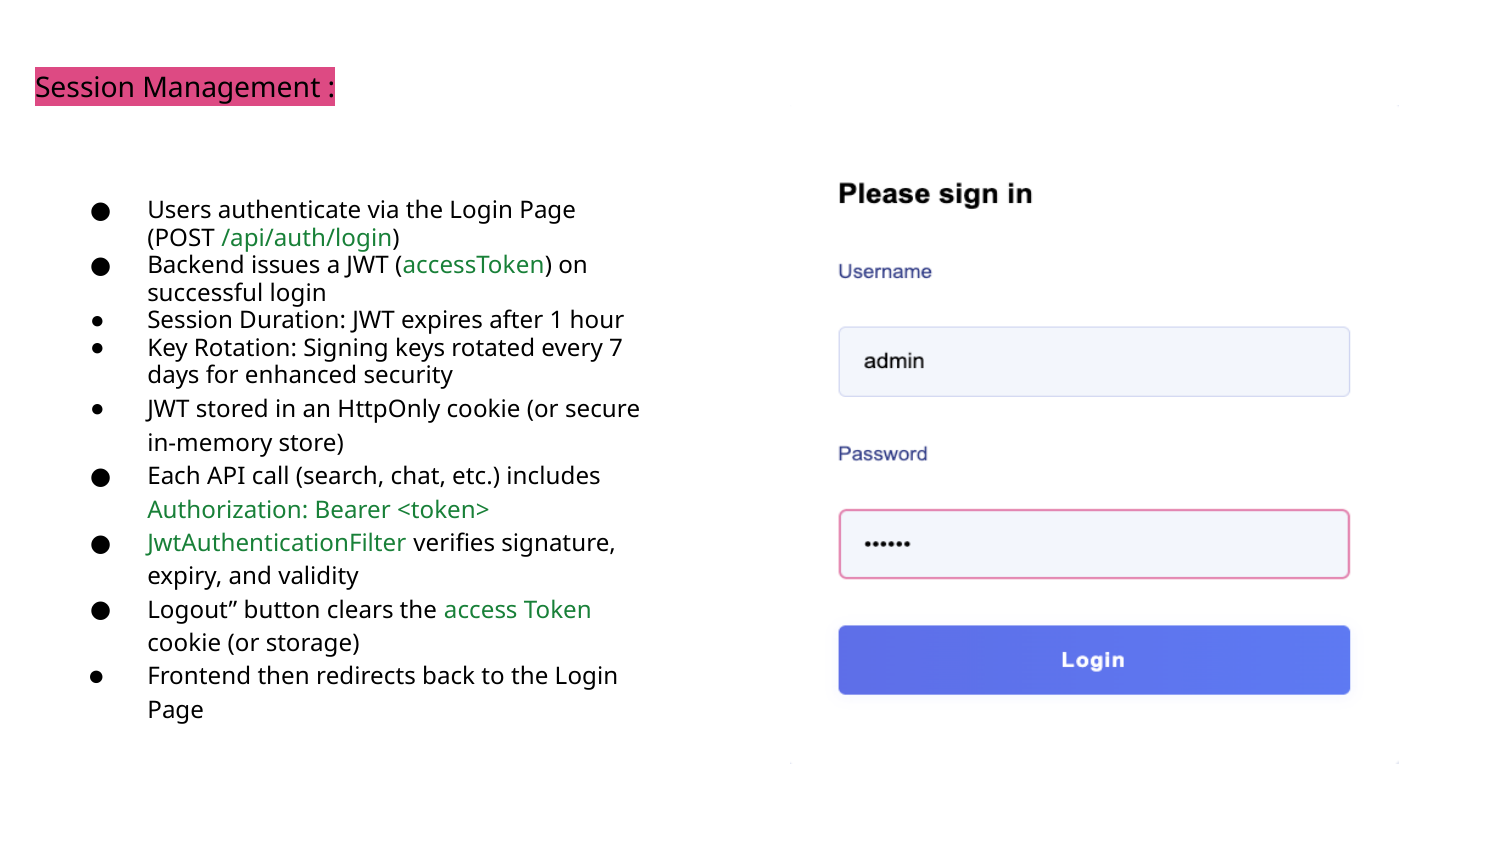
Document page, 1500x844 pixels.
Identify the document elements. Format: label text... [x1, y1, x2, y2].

list Users authenticate via the Login Page (POST /api/auth/login) Backend issues a JWT (accessToken) on successful login Session Duration: JWT expires after 1 hour Key Rotation: Signing keys rotated every 7 days for enhanced security JWT stored in an HttpOnly cookie (or secure in-memory store) Each API call (search, chat, etc.) includes Authorization: Bearer <token> JwtAuthenticationFilter verifies signature, expiry, and validity Logout” button clears the access Token cookie (or storage) Frontend then redirects back to the Login Page [42, 181, 688, 794]
title Session Management : [19, 40, 481, 118]
picture [789, 105, 1399, 764]
